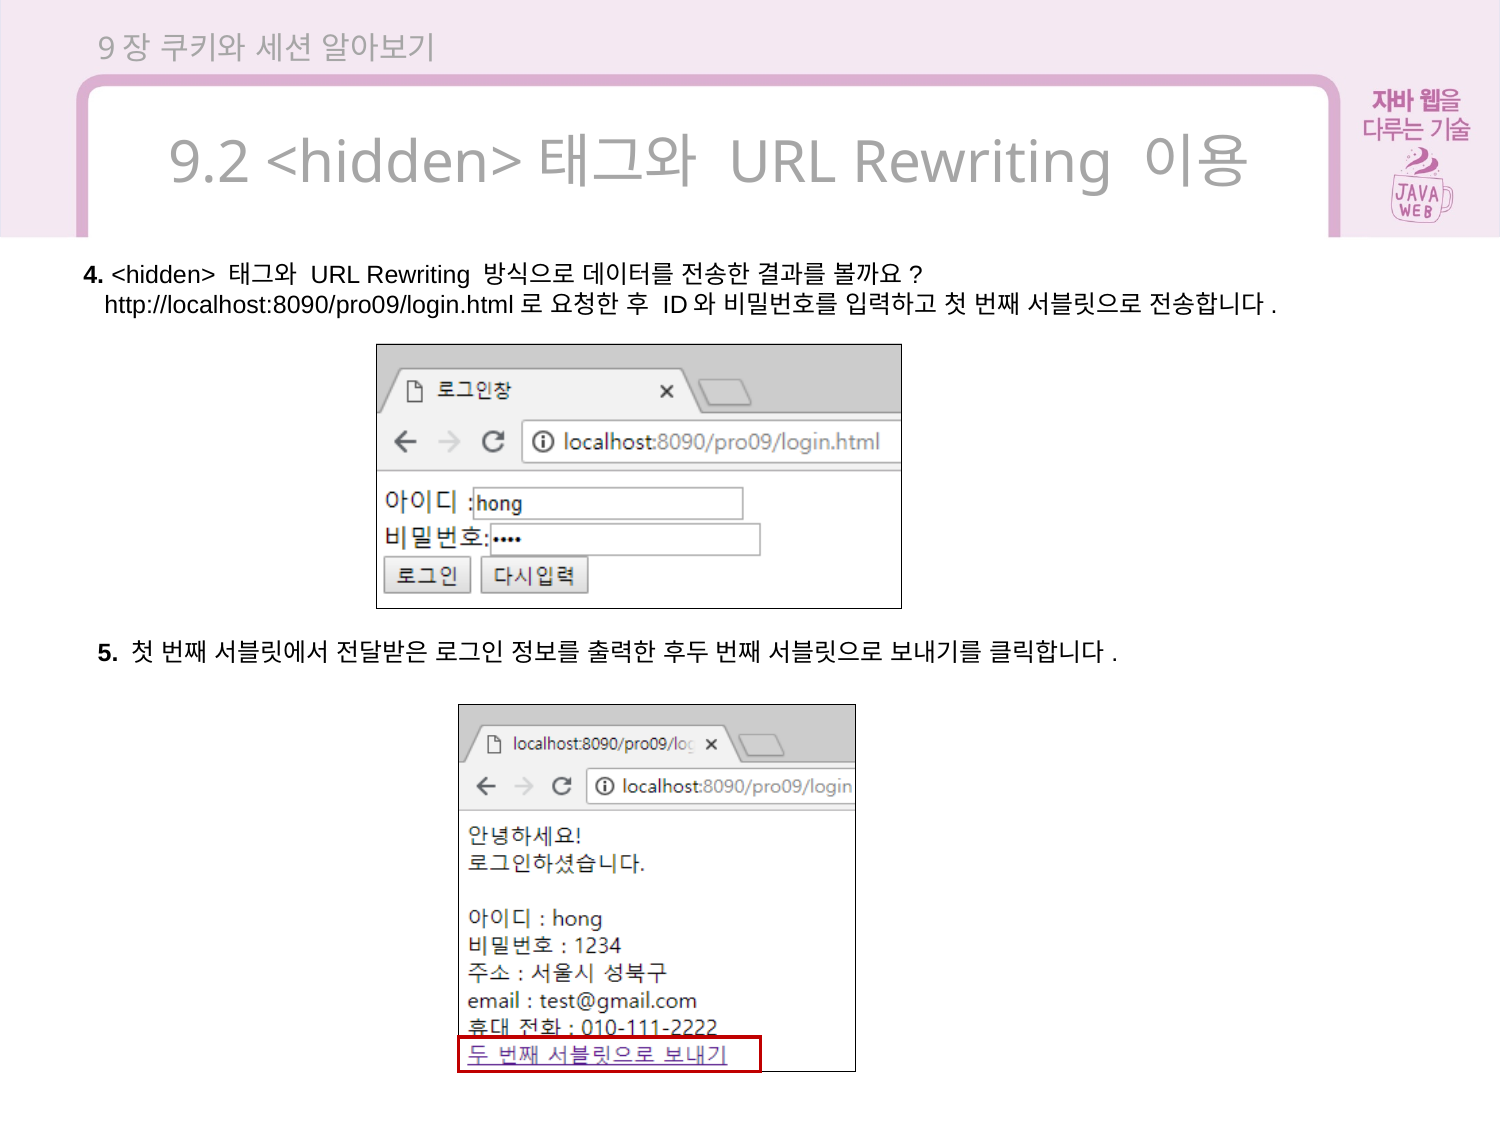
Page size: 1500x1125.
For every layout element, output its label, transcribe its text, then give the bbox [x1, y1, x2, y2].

text_box 9.2 <hidden>태그와 URL Rewriting 이용 [91, 117, 1327, 202]
picture [0, 0, 1500, 1125]
text_box 9장 쿠키와 세션 알아보기 [82, 0, 1133, 74]
text_box 5. 첫 번째 서블릿에서 전달받은 로그인 정보를 출력한 후두 번째 서블릿으로 보내기를 클릭합니다. [82, 629, 1438, 674]
text_box 4. <hidden> 태그와 URL Rewriting 방식으로 데이터를 전송한 결과를 볼까요? http://localhost:8090/pro09/login.html로 요청한 후 ID와 비밀번호를 입력하고 첫 번째 서블릿으로 전송합니다. [68, 251, 1424, 326]
